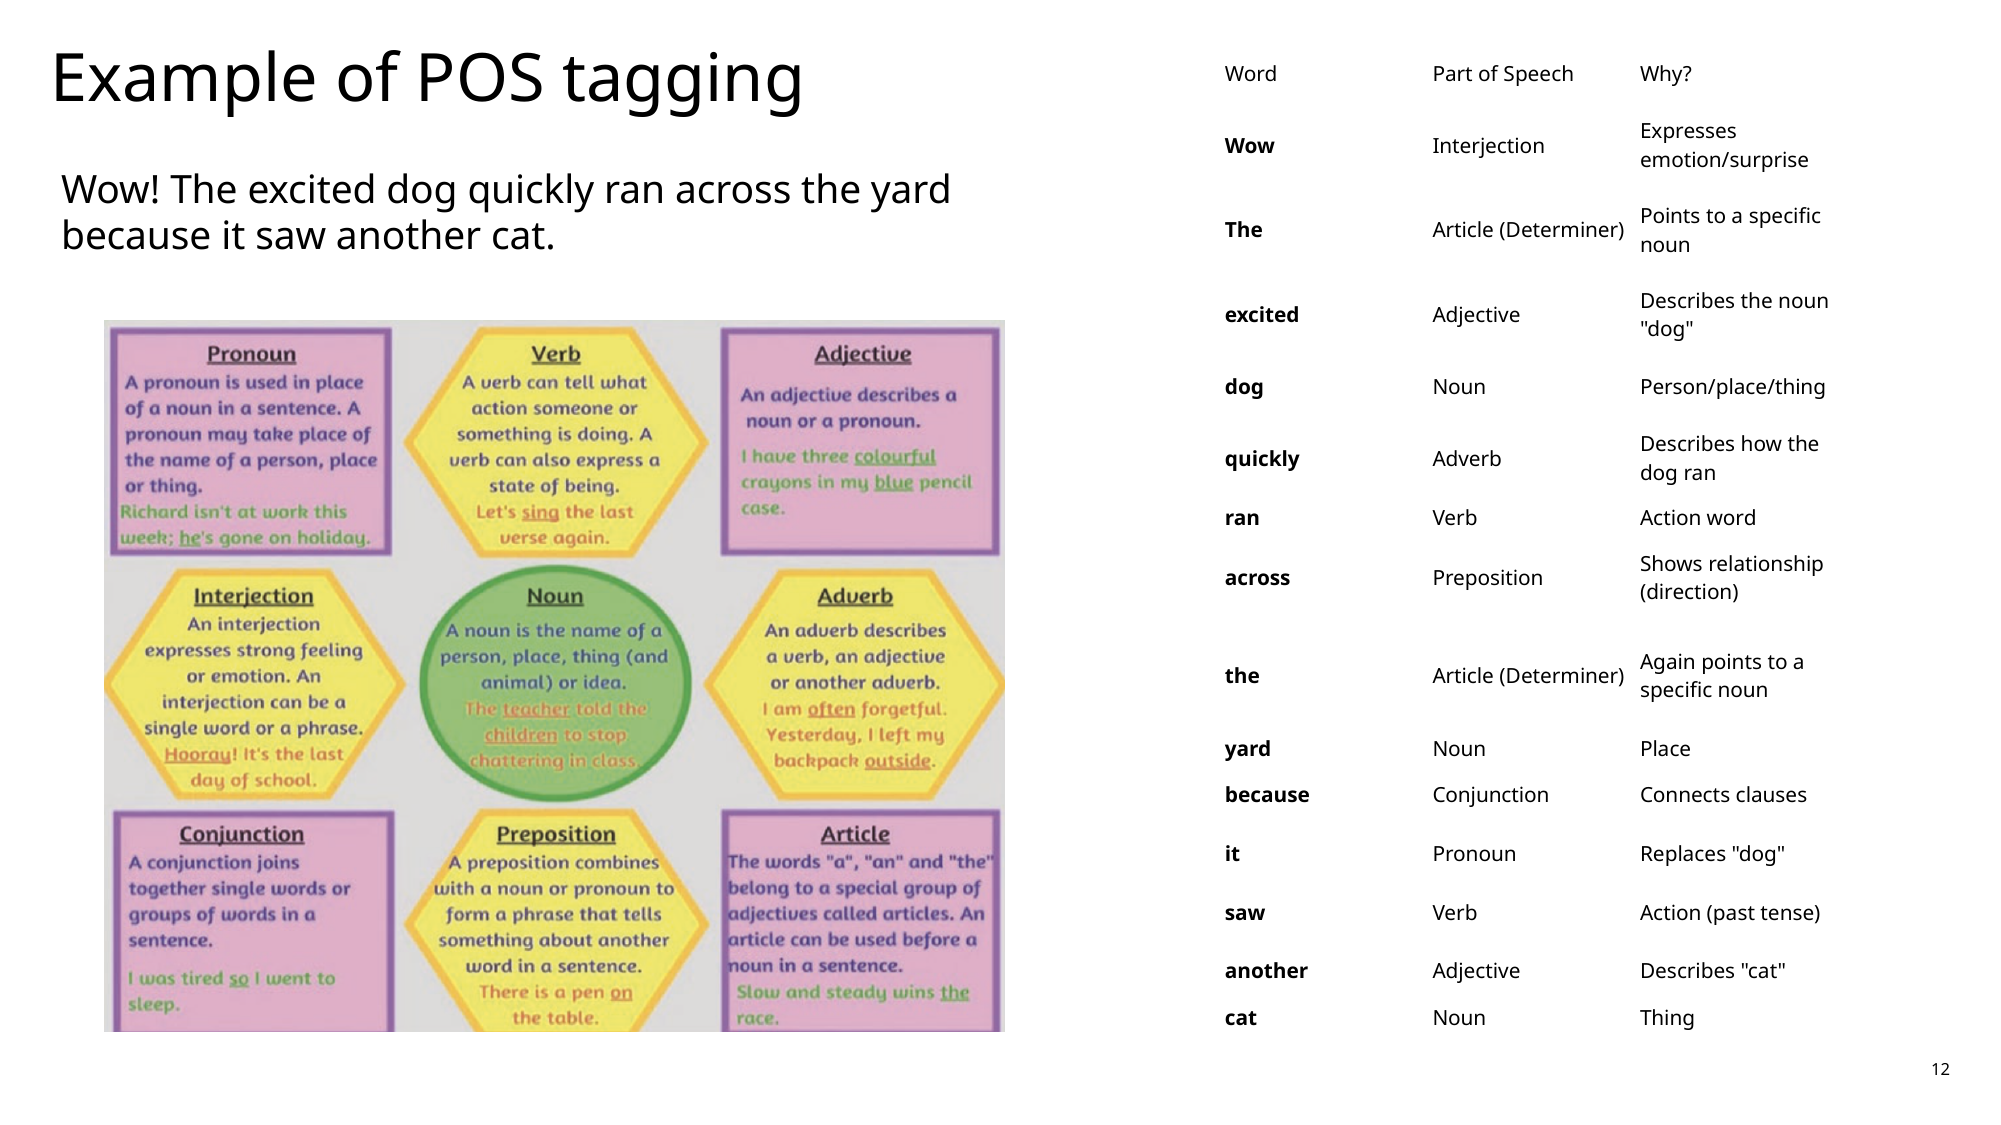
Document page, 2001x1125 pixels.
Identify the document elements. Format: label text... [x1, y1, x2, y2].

list Wow! The excited dog quickly ran across the yard because it saw another cat. [61, 164, 962, 297]
table_cell Verb [1426, 883, 1634, 941]
table_header Part of Speech [1426, 44, 1634, 103]
table_cell Adjective [1426, 941, 1634, 1000]
table_cell the [1218, 620, 1426, 731]
table_cell Describes "cat" [1634, 941, 1841, 1000]
table_cell Replaces "dog" [1634, 824, 1841, 883]
slide_number 12 [1500, 1055, 1950, 1086]
table_cell because [1218, 765, 1426, 824]
table_cell dog [1218, 357, 1426, 416]
table_cell excited [1218, 272, 1426, 357]
table_cell Again points to a specific noun [1634, 620, 1841, 731]
table_cell Conjunction [1426, 765, 1634, 824]
table_cell Adjective [1426, 272, 1634, 357]
table_cell Pronoun [1426, 824, 1634, 883]
table_cell Action word [1634, 500, 1841, 535]
table_cell Connects clauses [1634, 765, 1841, 824]
table_cell Adverb [1426, 416, 1634, 500]
table_header Why? [1634, 44, 1841, 103]
table_header Word [1218, 44, 1426, 103]
table_cell Action (past tense) [1634, 883, 1841, 941]
table_cell Points to a specific noun [1634, 187, 1841, 272]
table_cell across [1218, 535, 1426, 620]
table_cell Describes how the dog ran [1634, 416, 1841, 500]
table_cell another [1218, 941, 1426, 1000]
picture [104, 320, 1005, 1032]
table_cell Noun [1426, 731, 1634, 765]
table_cell Article (Determiner) [1426, 187, 1634, 272]
table_cell Interjection [1426, 103, 1634, 187]
table_cell yard [1218, 731, 1426, 765]
title Example of POS tagging [50, 43, 950, 232]
table_cell it [1218, 824, 1426, 883]
table_cell Thing [1634, 1000, 1841, 1035]
table_cell Noun [1426, 1000, 1634, 1035]
table_cell ran [1218, 500, 1426, 535]
table_cell Place [1634, 731, 1841, 765]
table_cell Person/place/thing [1634, 357, 1841, 416]
table_cell cat [1218, 1000, 1426, 1035]
table_cell Noun [1426, 357, 1634, 416]
table_cell saw [1218, 883, 1426, 941]
table_cell quickly [1218, 416, 1426, 500]
table_cell Expresses emotion/surprise [1634, 103, 1841, 187]
table_cell Preposition [1426, 535, 1634, 620]
table_cell Article (Determiner) [1426, 620, 1634, 731]
table_cell The [1218, 187, 1426, 272]
table_cell Wow [1218, 103, 1426, 187]
table_cell Verb [1426, 500, 1634, 535]
table_cell Shows relationship (direction) [1634, 535, 1841, 620]
table_cell Describes the noun "dog" [1634, 272, 1841, 357]
